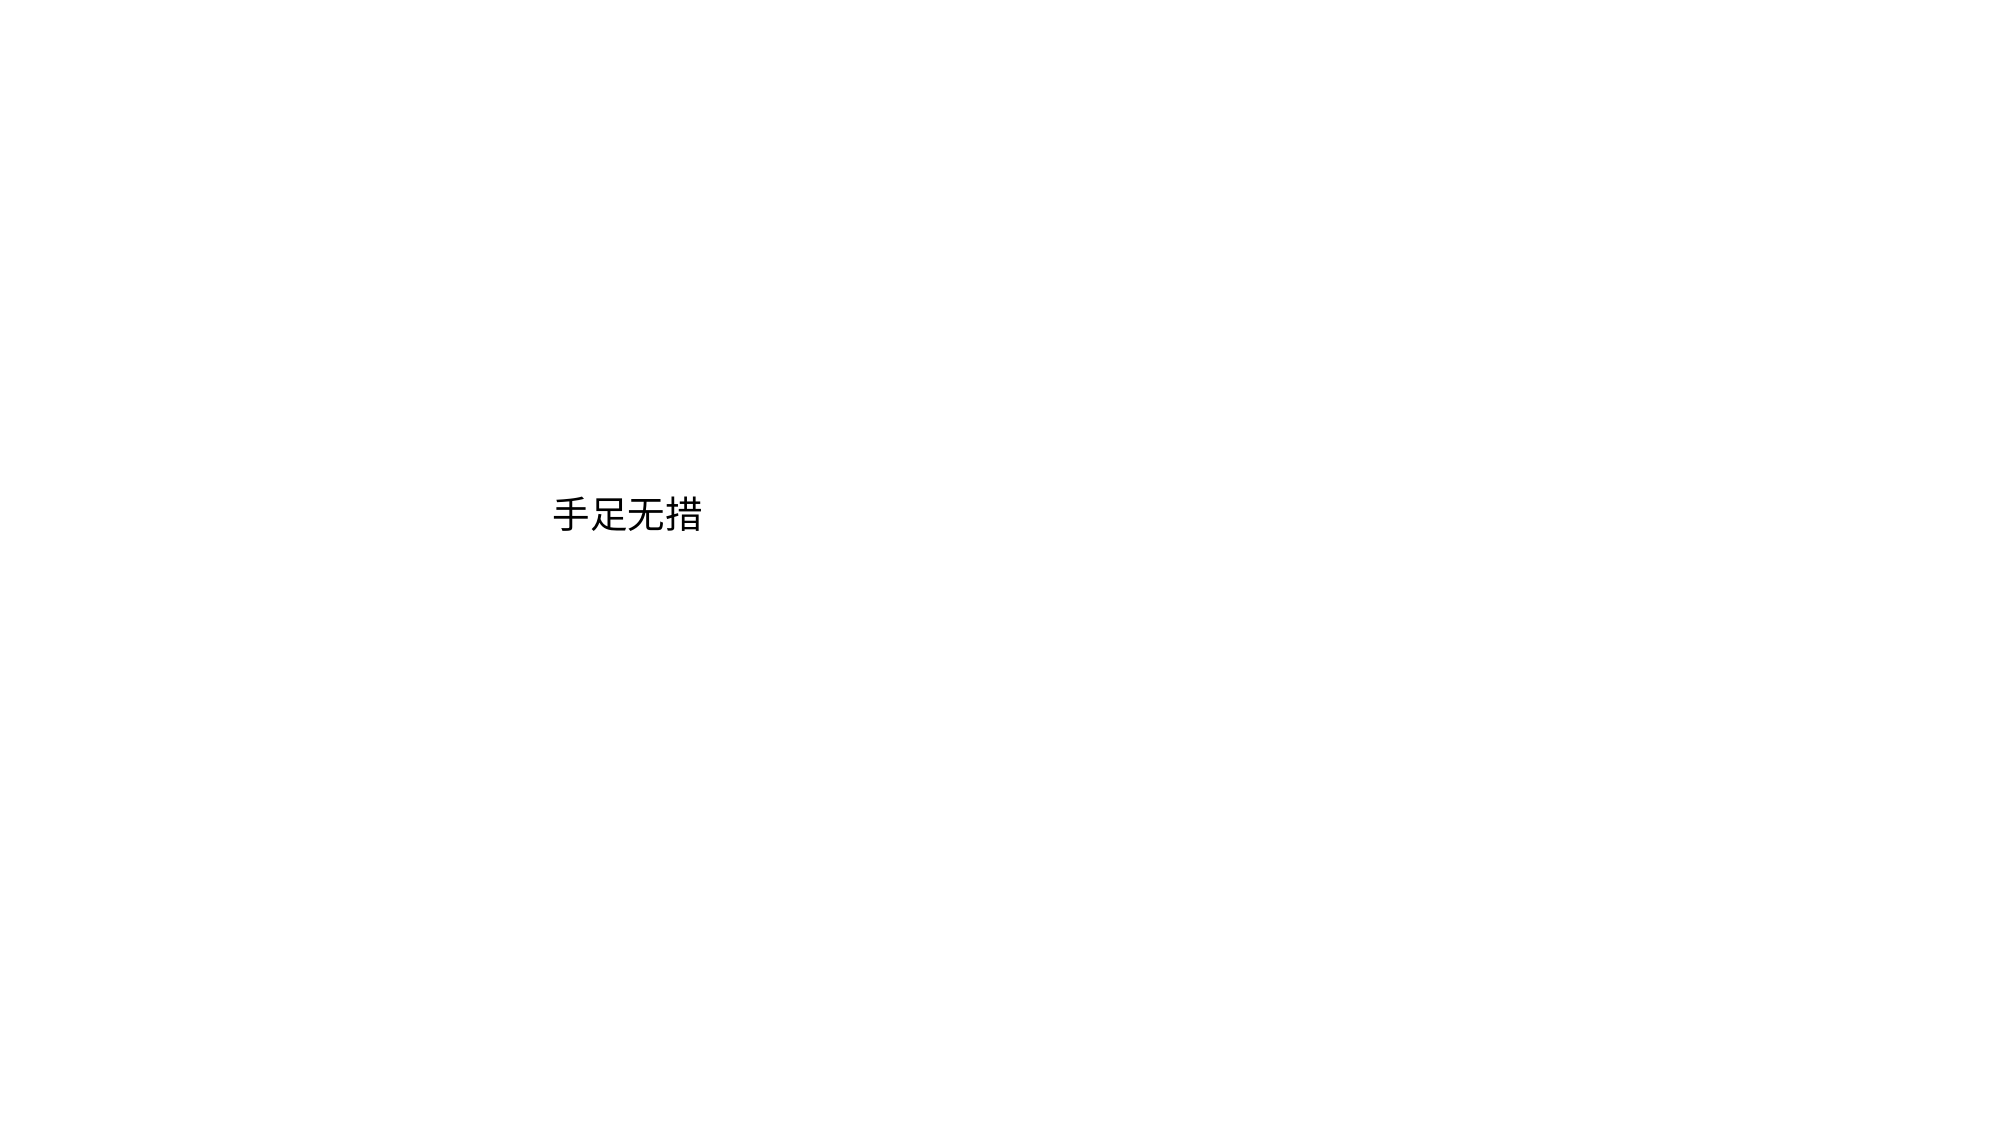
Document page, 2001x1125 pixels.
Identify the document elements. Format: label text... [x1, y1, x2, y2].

title 手足无措 [537, 404, 1338, 623]
